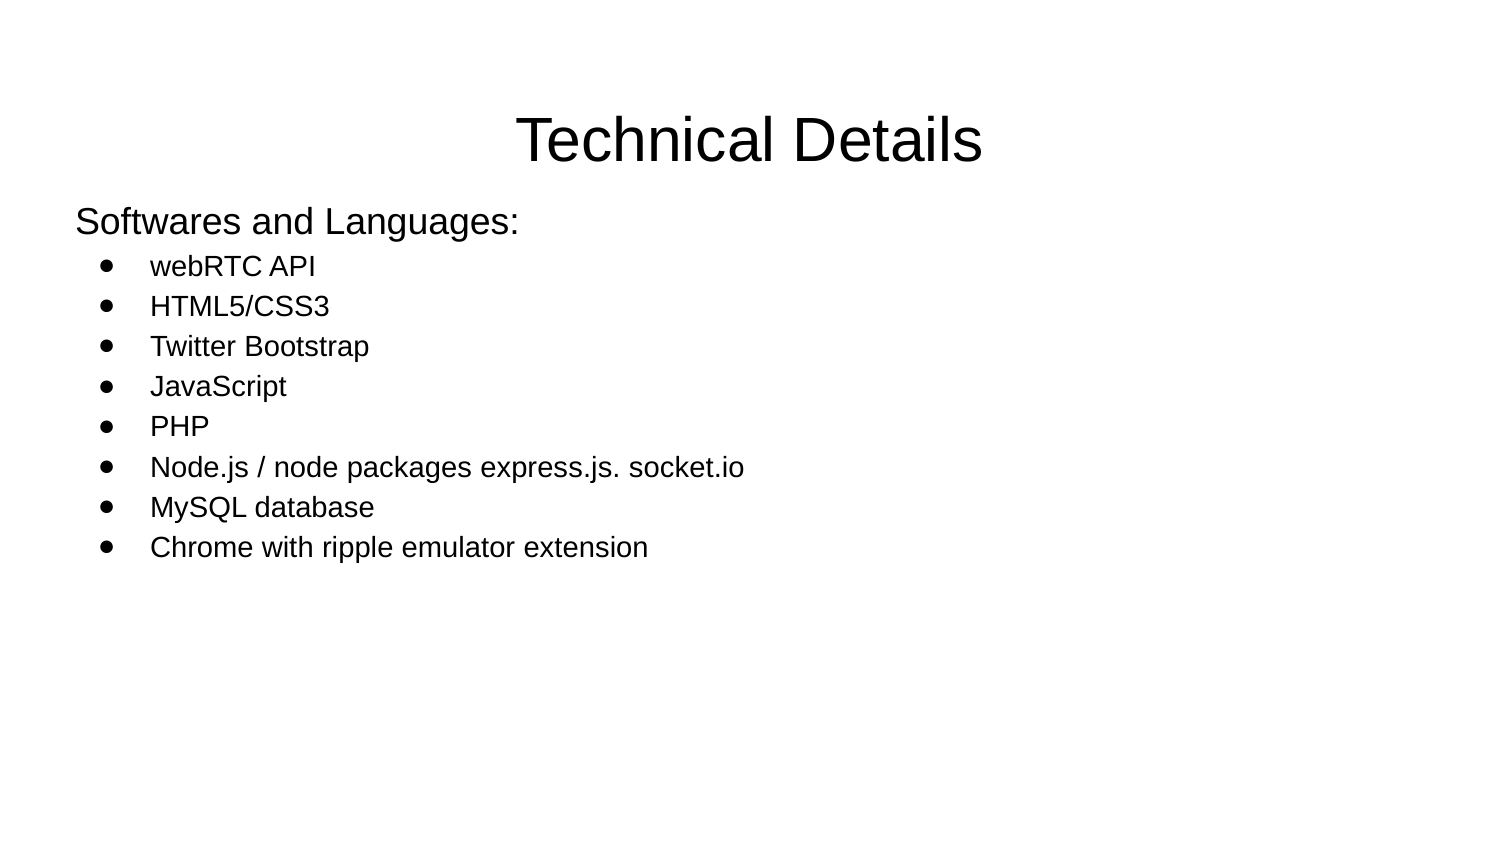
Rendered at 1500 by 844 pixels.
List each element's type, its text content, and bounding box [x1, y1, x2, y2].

list Softwares and Languages: webRTC API HTML5/CSS3 Twitter Bootstrap JavaScript PHP Node.js / node packages express.js. socket.io MySQL database Chrome with ripple emulator extension [75, 196, 1425, 808]
title Technical Details [75, 33, 1425, 175]
